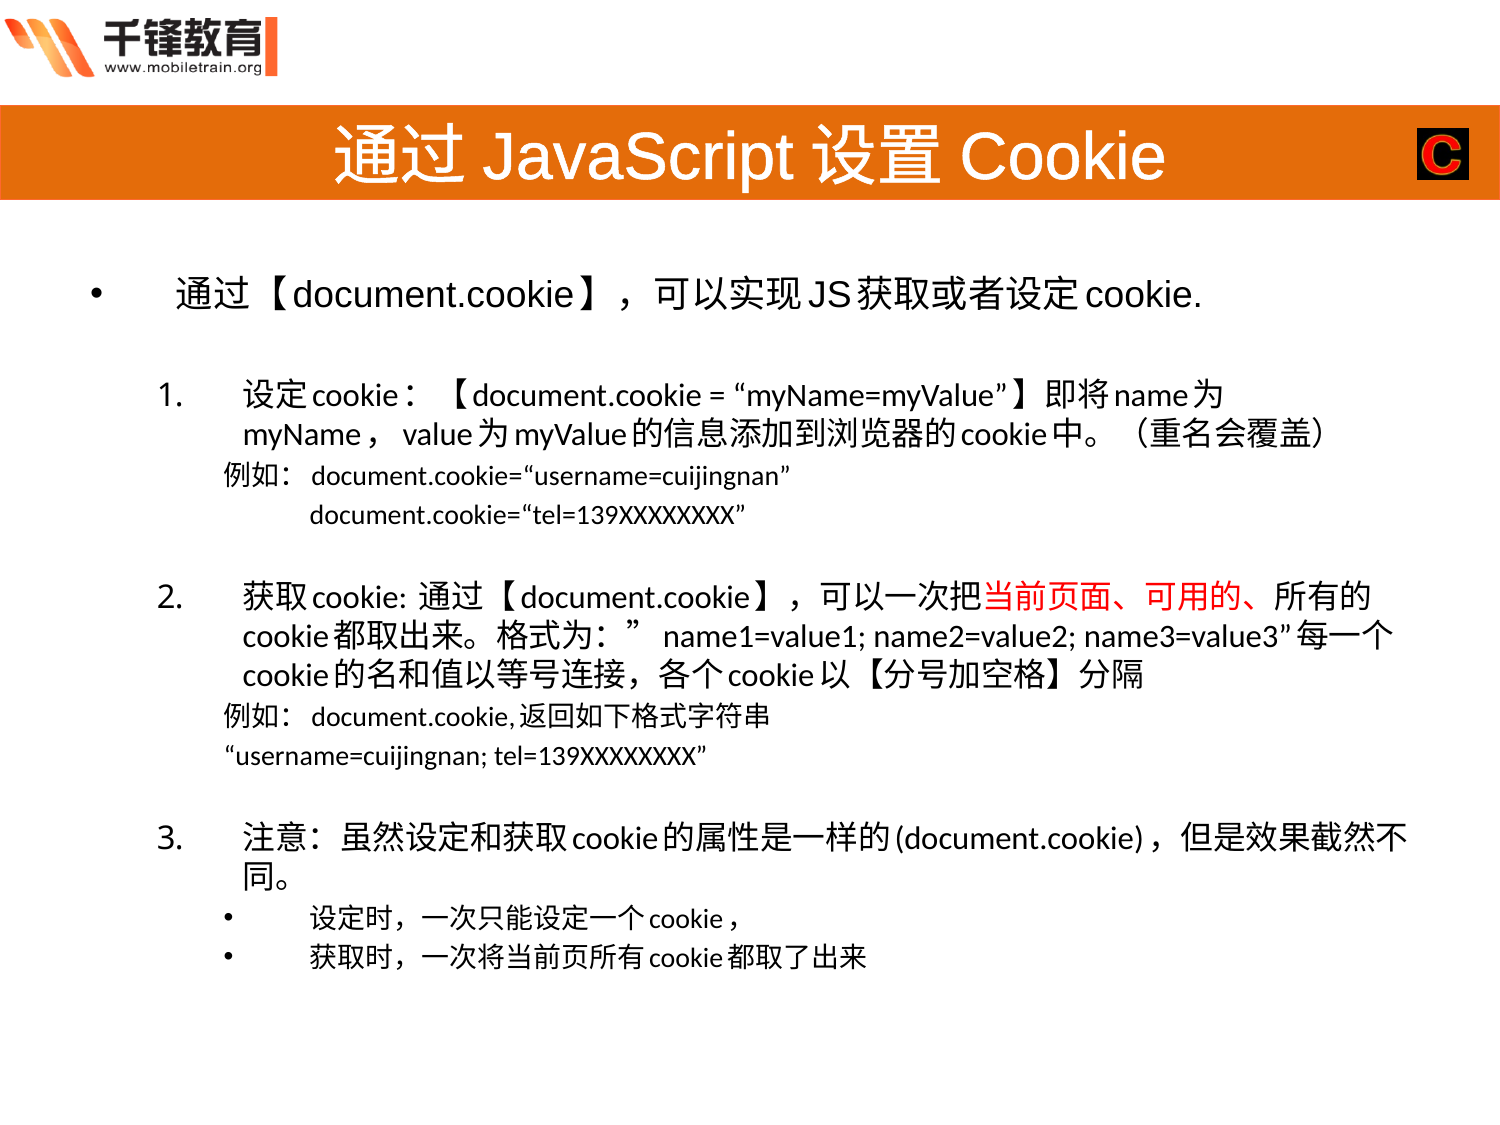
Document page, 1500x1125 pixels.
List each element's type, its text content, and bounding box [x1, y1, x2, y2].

list 通过【document.cookie】，可以实现JS获取或者设定cookie. 设定cookie：【document.cookie = “myName=myValue”】即将name为myName，value为myValue的信息添加到浏览器的cookie中。（重名会覆盖） 例如：document.cookie=“username=cuijingnan” document.cookie=“tel=139XXXXXXXX” 获取cookie: 通过【document.cookie】，可以一次把当前页面、可用的、所有的cookie都取出来。格式为：”name1=value1; name2=value2; name3=value3”每一个cookie的名和值以等号连接，各个cookie以【分号加空格】分隔 例如：document.cookie,返回如下格式字符串 “username=cuijingnan; tel=139XXXXXXXX” 注意：虽然设定和获取cookie的属性是一样的(document.cookie)，但是效果截然不同。 设定时，一次只能设定一个cookie， 获取时，一次将当前页所有cookie都取了出来 [75, 262, 1425, 1005]
picture [1417, 128, 1469, 180]
title 通过JavaScript设置Cookie [0, 105, 1500, 200]
picture [3, 18, 261, 79]
